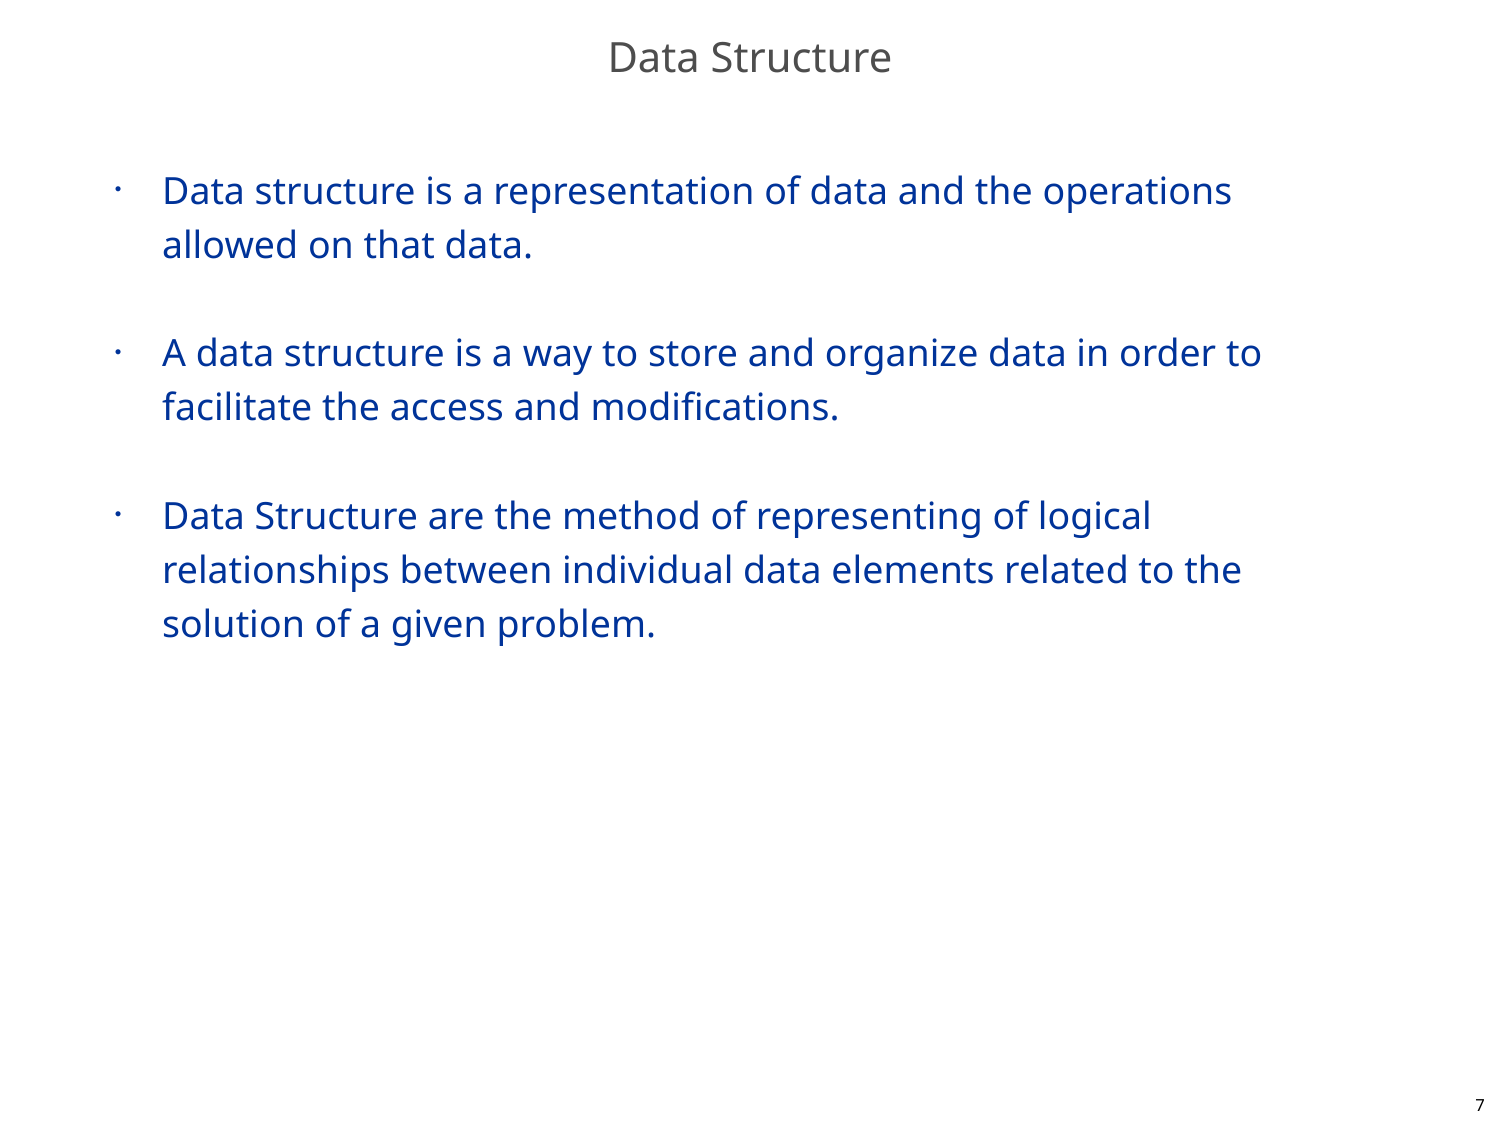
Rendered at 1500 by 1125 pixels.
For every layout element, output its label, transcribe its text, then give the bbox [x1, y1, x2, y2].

list Data structure is a representation of data and the operations allowed on that data. A data structure is a way to store and organize data in order to facilitate the access and modifications. Data Structure are the method of representing of logical relationships between individual data elements related to the solution of a given problem. [99, 149, 1388, 1038]
slide_number 7 [1187, 1087, 1500, 1125]
title Data Structure [0, 24, 1500, 100]
